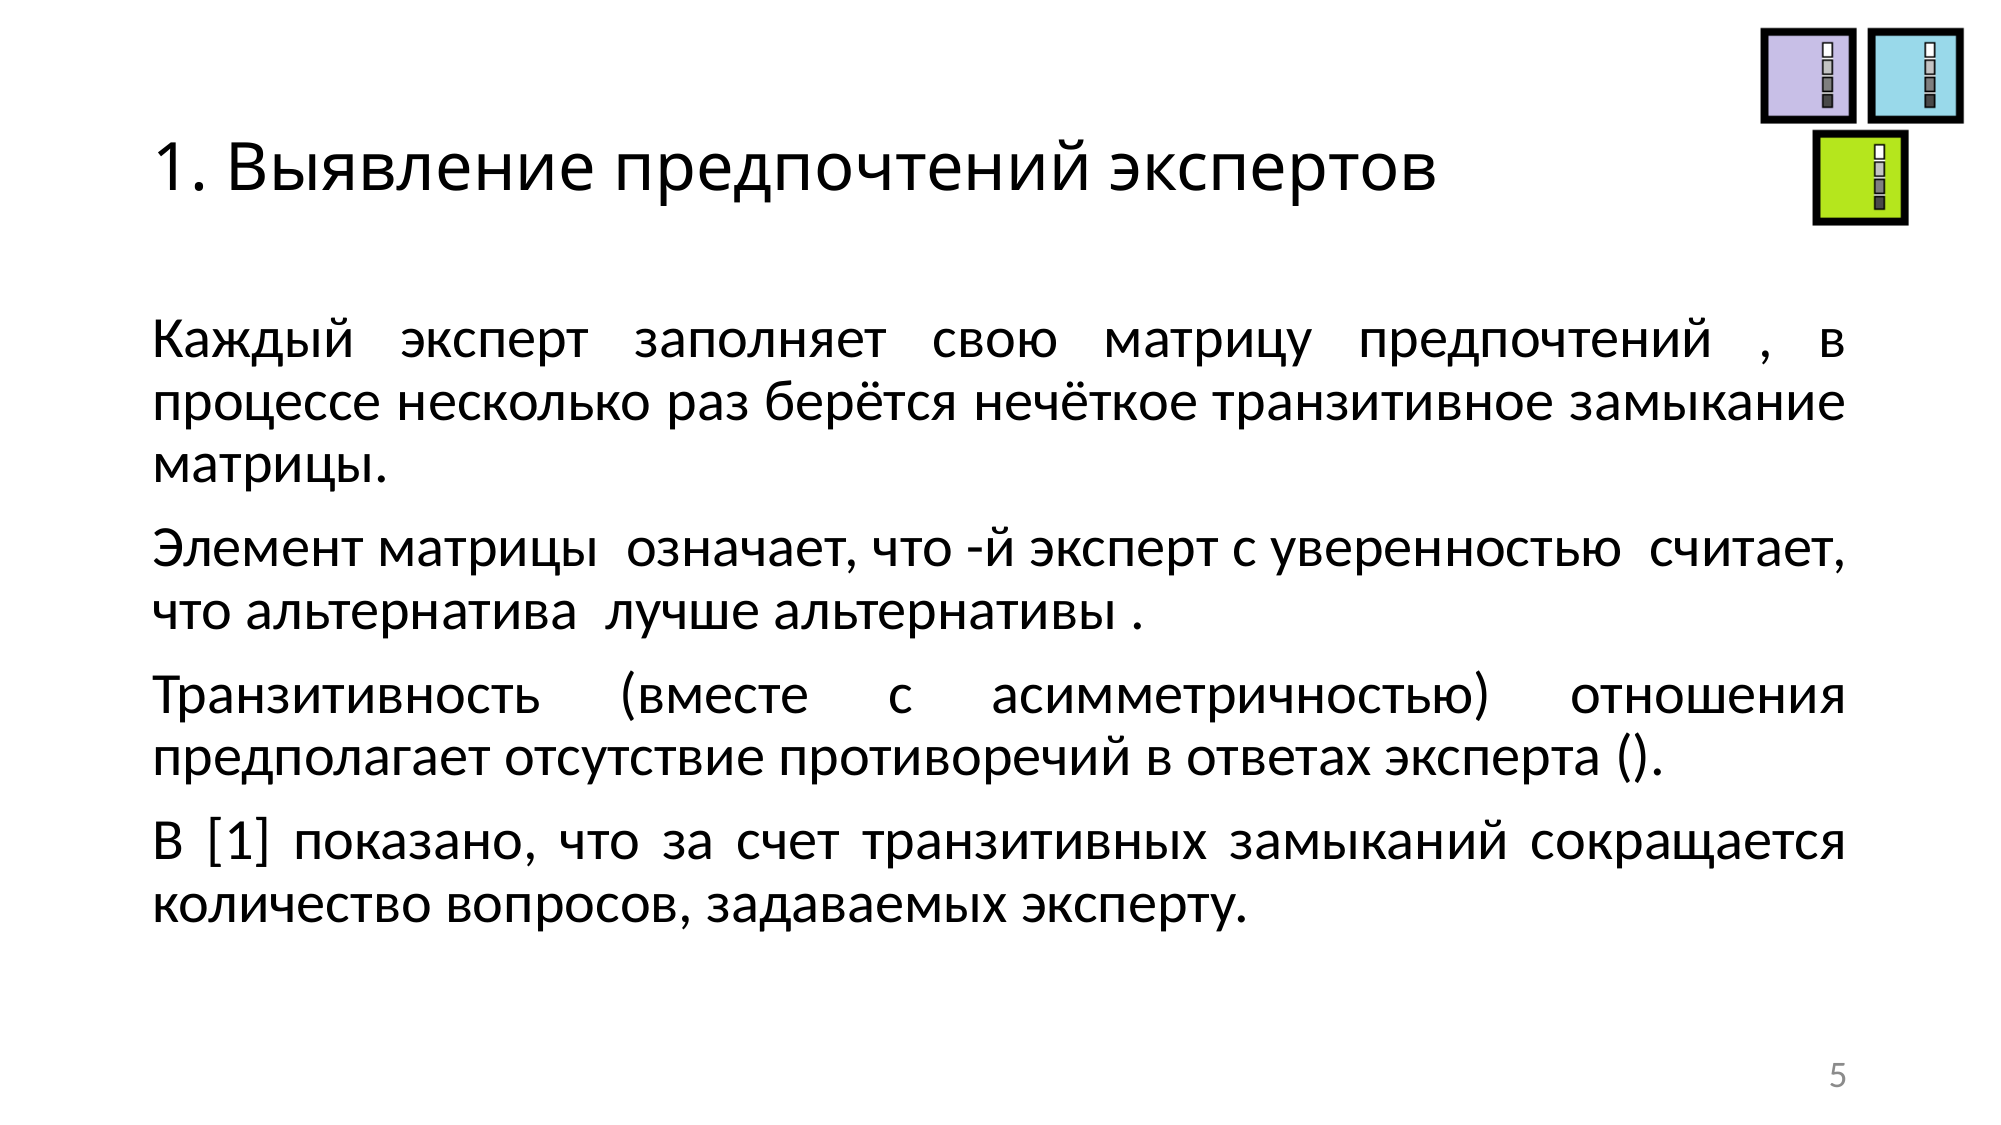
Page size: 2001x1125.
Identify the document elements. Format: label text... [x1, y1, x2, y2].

slide_number 5 [1412, 1042, 1863, 1103]
picture [1753, 22, 1972, 229]
title 1. Выявление предпочтений экспертов [137, 59, 1863, 278]
